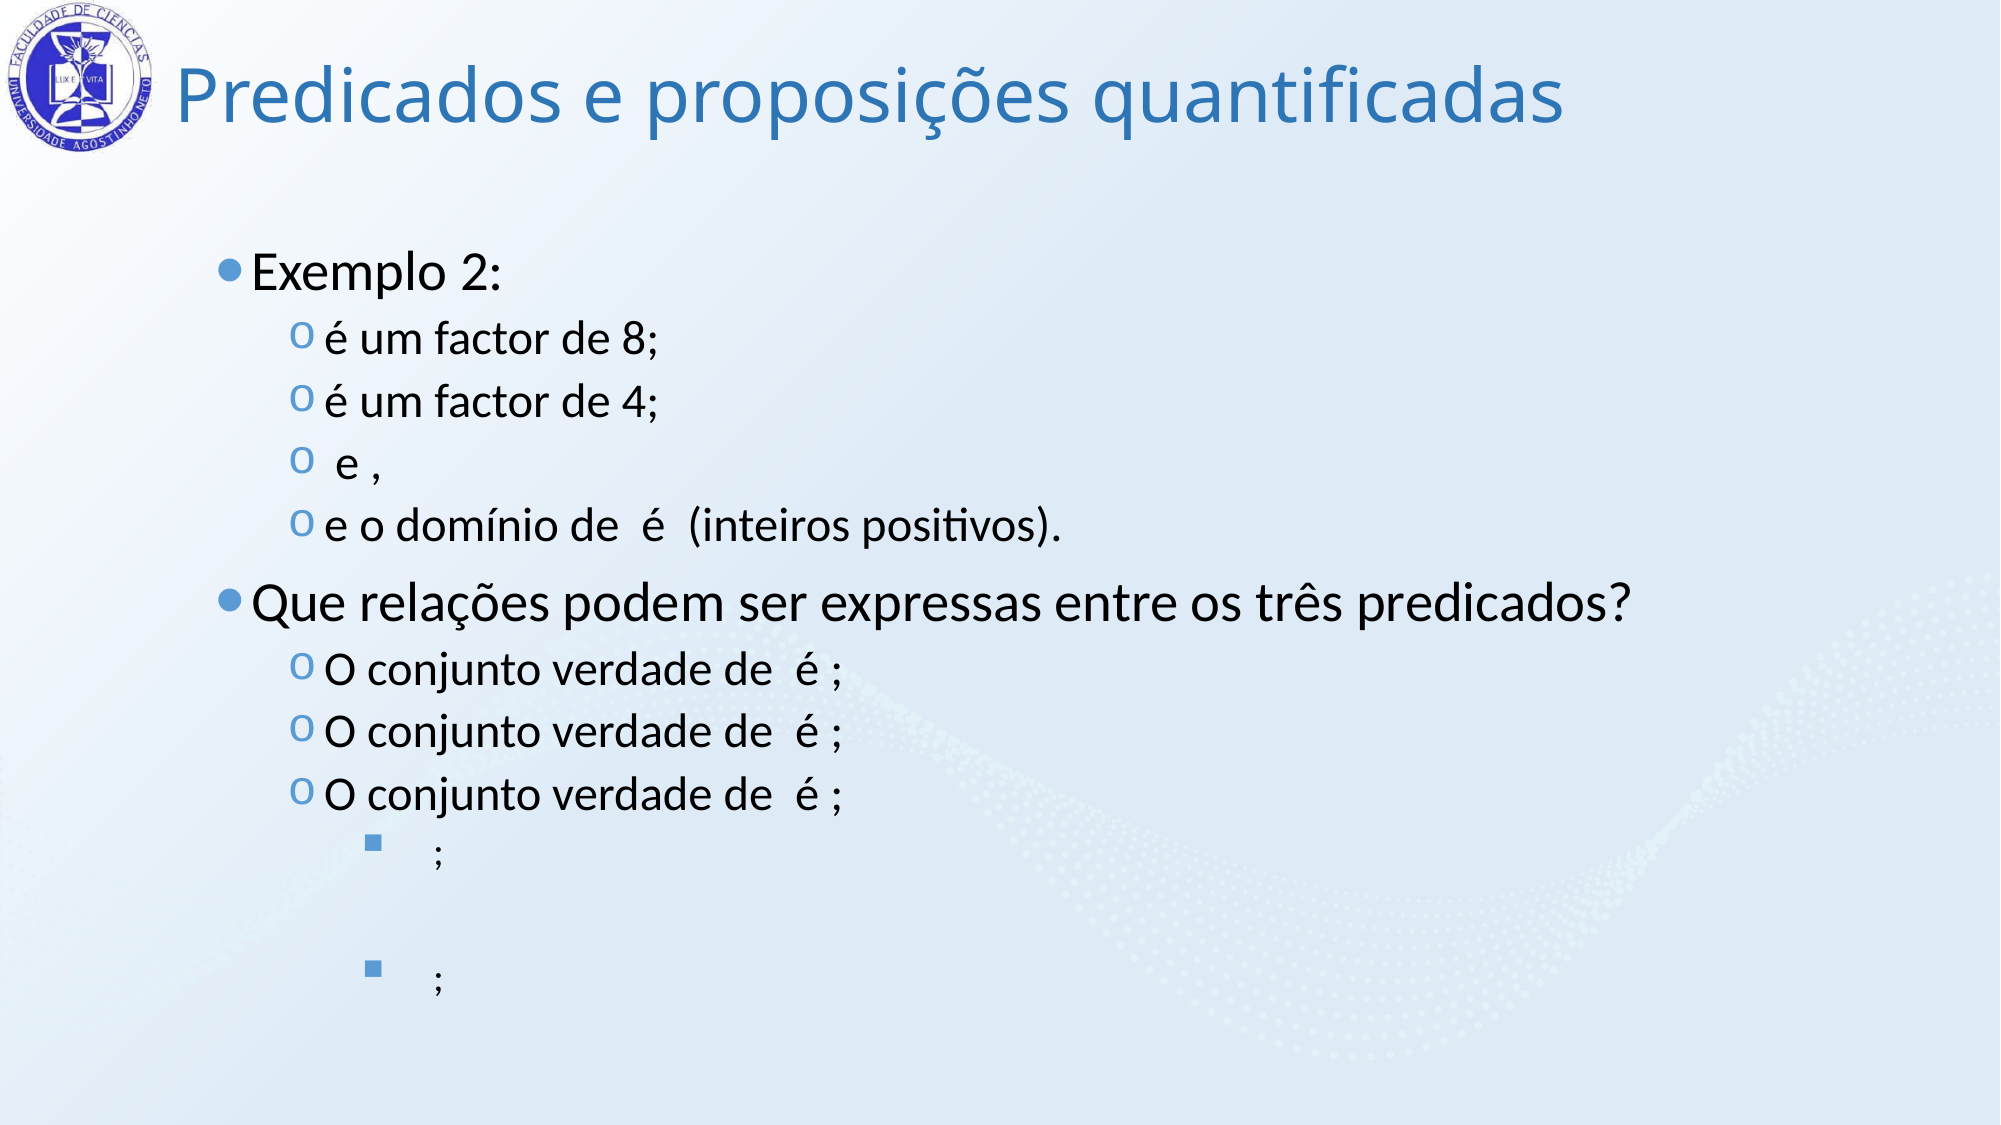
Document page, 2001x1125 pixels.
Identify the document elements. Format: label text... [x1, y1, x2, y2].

title Predicados e proposições quantificadas [159, 25, 1874, 172]
picture [0, 0, 181, 157]
